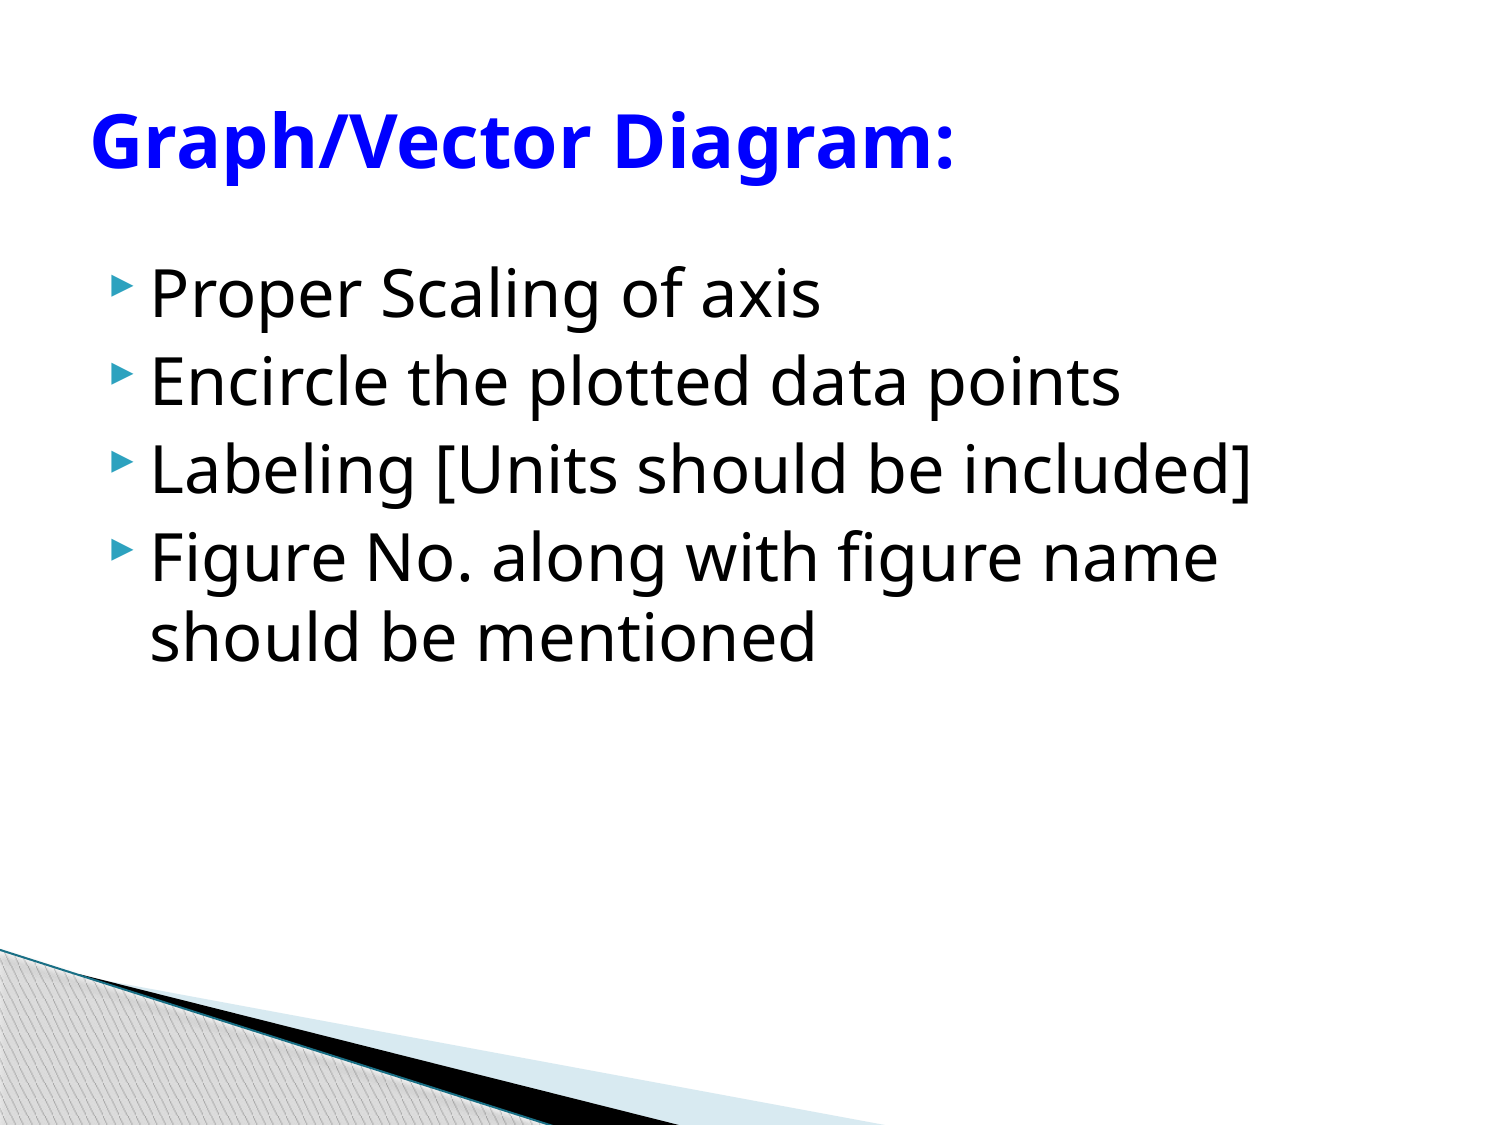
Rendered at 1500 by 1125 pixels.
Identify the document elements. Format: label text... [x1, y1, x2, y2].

title Graph/Vector Diagram: [75, 45, 1425, 233]
list Proper Scaling of axis Encircle the plotted data points Labeling [Units should be included] Figure No. along with figure name should be mentioned [75, 243, 1425, 986]
